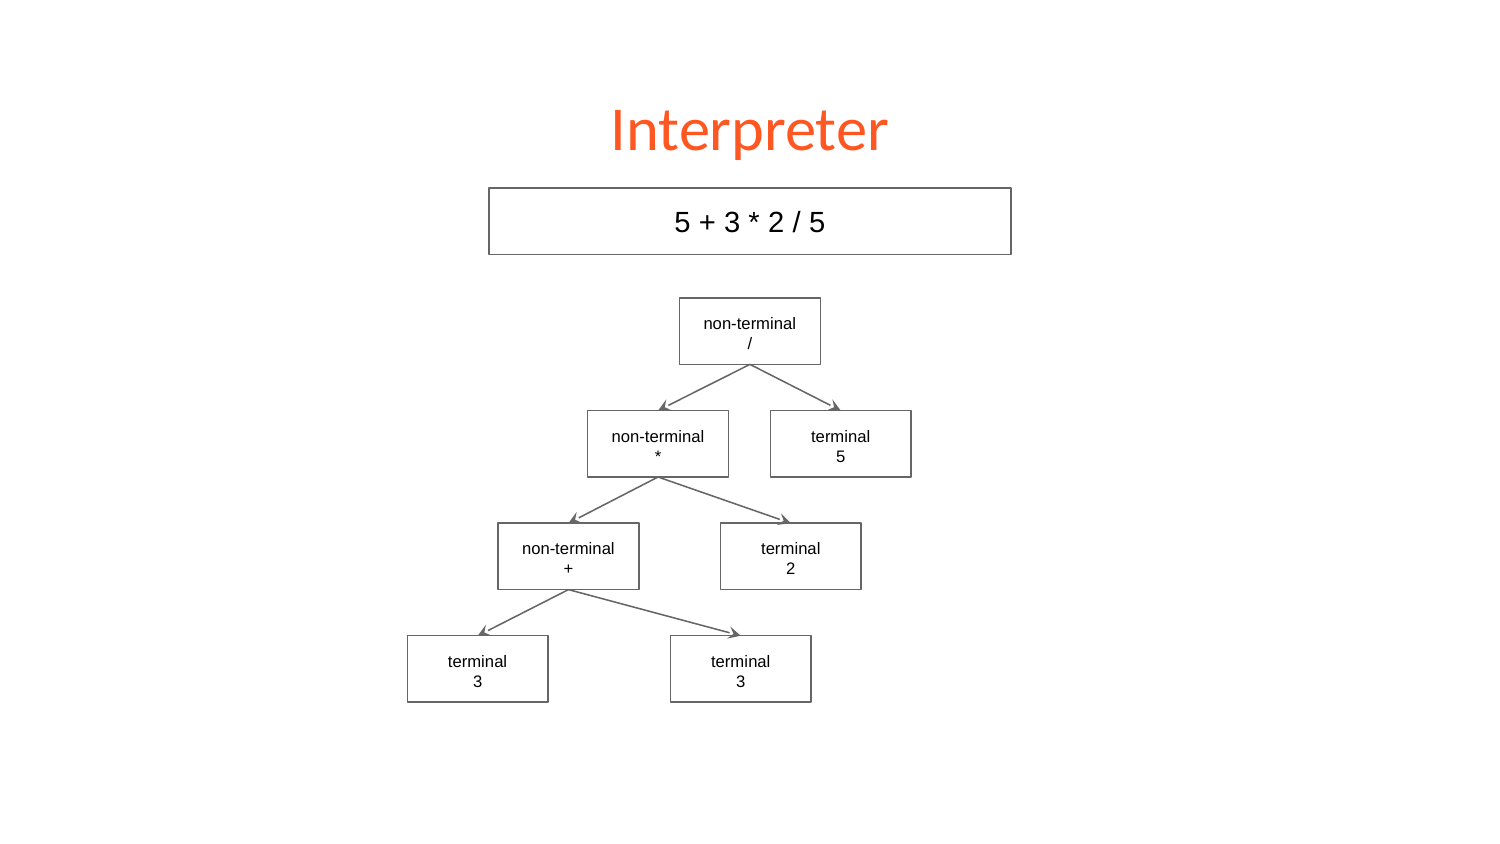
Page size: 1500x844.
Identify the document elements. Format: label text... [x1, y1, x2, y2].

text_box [568, 476, 656, 524]
text_box terminal 2 [720, 523, 862, 590]
text_box terminal 3 [407, 635, 549, 703]
text_box terminal 5 [770, 410, 912, 477]
text_box non-terminal * [587, 410, 729, 475]
text_box non-terminal + [498, 523, 639, 588]
text_box 5 + 3 * 2 / 5 [489, 187, 1011, 255]
text_box terminal 3 [670, 635, 812, 703]
title Interpreter [51, 72, 1449, 167]
text_box non-terminal / [679, 297, 821, 362]
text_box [657, 364, 747, 411]
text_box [477, 589, 567, 636]
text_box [749, 364, 841, 411]
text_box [568, 589, 741, 636]
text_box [657, 476, 791, 524]
